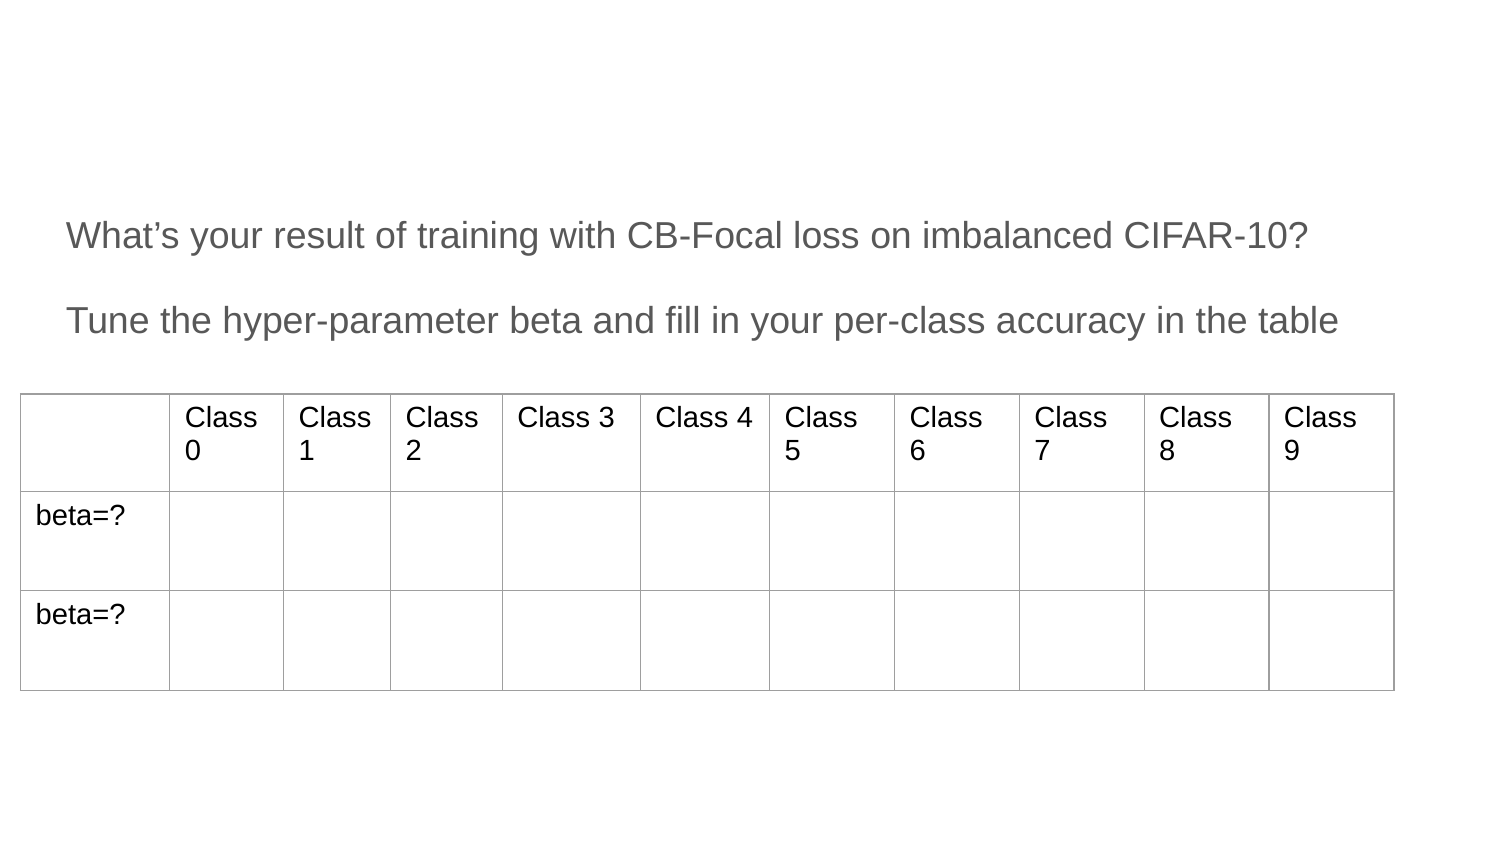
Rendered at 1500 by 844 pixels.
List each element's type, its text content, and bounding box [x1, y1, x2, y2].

text_box What’s your result of training with CB-Focal loss on imbalanced CIFAR-10? Tune the hyper-parameter beta and fill in your per-class accuracy in the table [51, 189, 1449, 750]
table_header Class 7 [1020, 395, 1144, 491]
table_cell [895, 591, 1019, 690]
table_cell [503, 591, 640, 690]
table_header Class 9 [1270, 395, 1393, 491]
table_header Class 2 [391, 395, 502, 491]
table_cell [1020, 492, 1144, 590]
table_cell beta=? [21, 591, 169, 690]
table_cell [284, 492, 390, 590]
table_header Class 5 [770, 395, 894, 491]
table_header Class 8 [1145, 395, 1268, 491]
table_cell [170, 591, 283, 690]
table_cell [1145, 591, 1268, 690]
table_cell [770, 591, 894, 690]
table_cell [895, 492, 1019, 590]
table_cell beta=? [21, 492, 169, 590]
table_cell [503, 492, 640, 590]
table_header Class 4 [641, 395, 769, 491]
table_cell [284, 591, 390, 690]
table_header Class 3 [503, 395, 640, 491]
table_cell [1270, 591, 1393, 690]
table_header Class 1 [284, 395, 390, 491]
table_cell [770, 492, 894, 590]
table_cell [1270, 492, 1393, 590]
table_header [21, 395, 169, 491]
table_cell [391, 492, 502, 590]
table_cell [641, 591, 769, 690]
table_header Class 6 [895, 395, 1019, 491]
table_cell [391, 591, 502, 690]
table_cell [1145, 492, 1268, 590]
table_cell [170, 492, 283, 590]
table_cell [1020, 591, 1144, 690]
table_cell [641, 492, 769, 590]
table_header Class 0 [170, 395, 283, 491]
